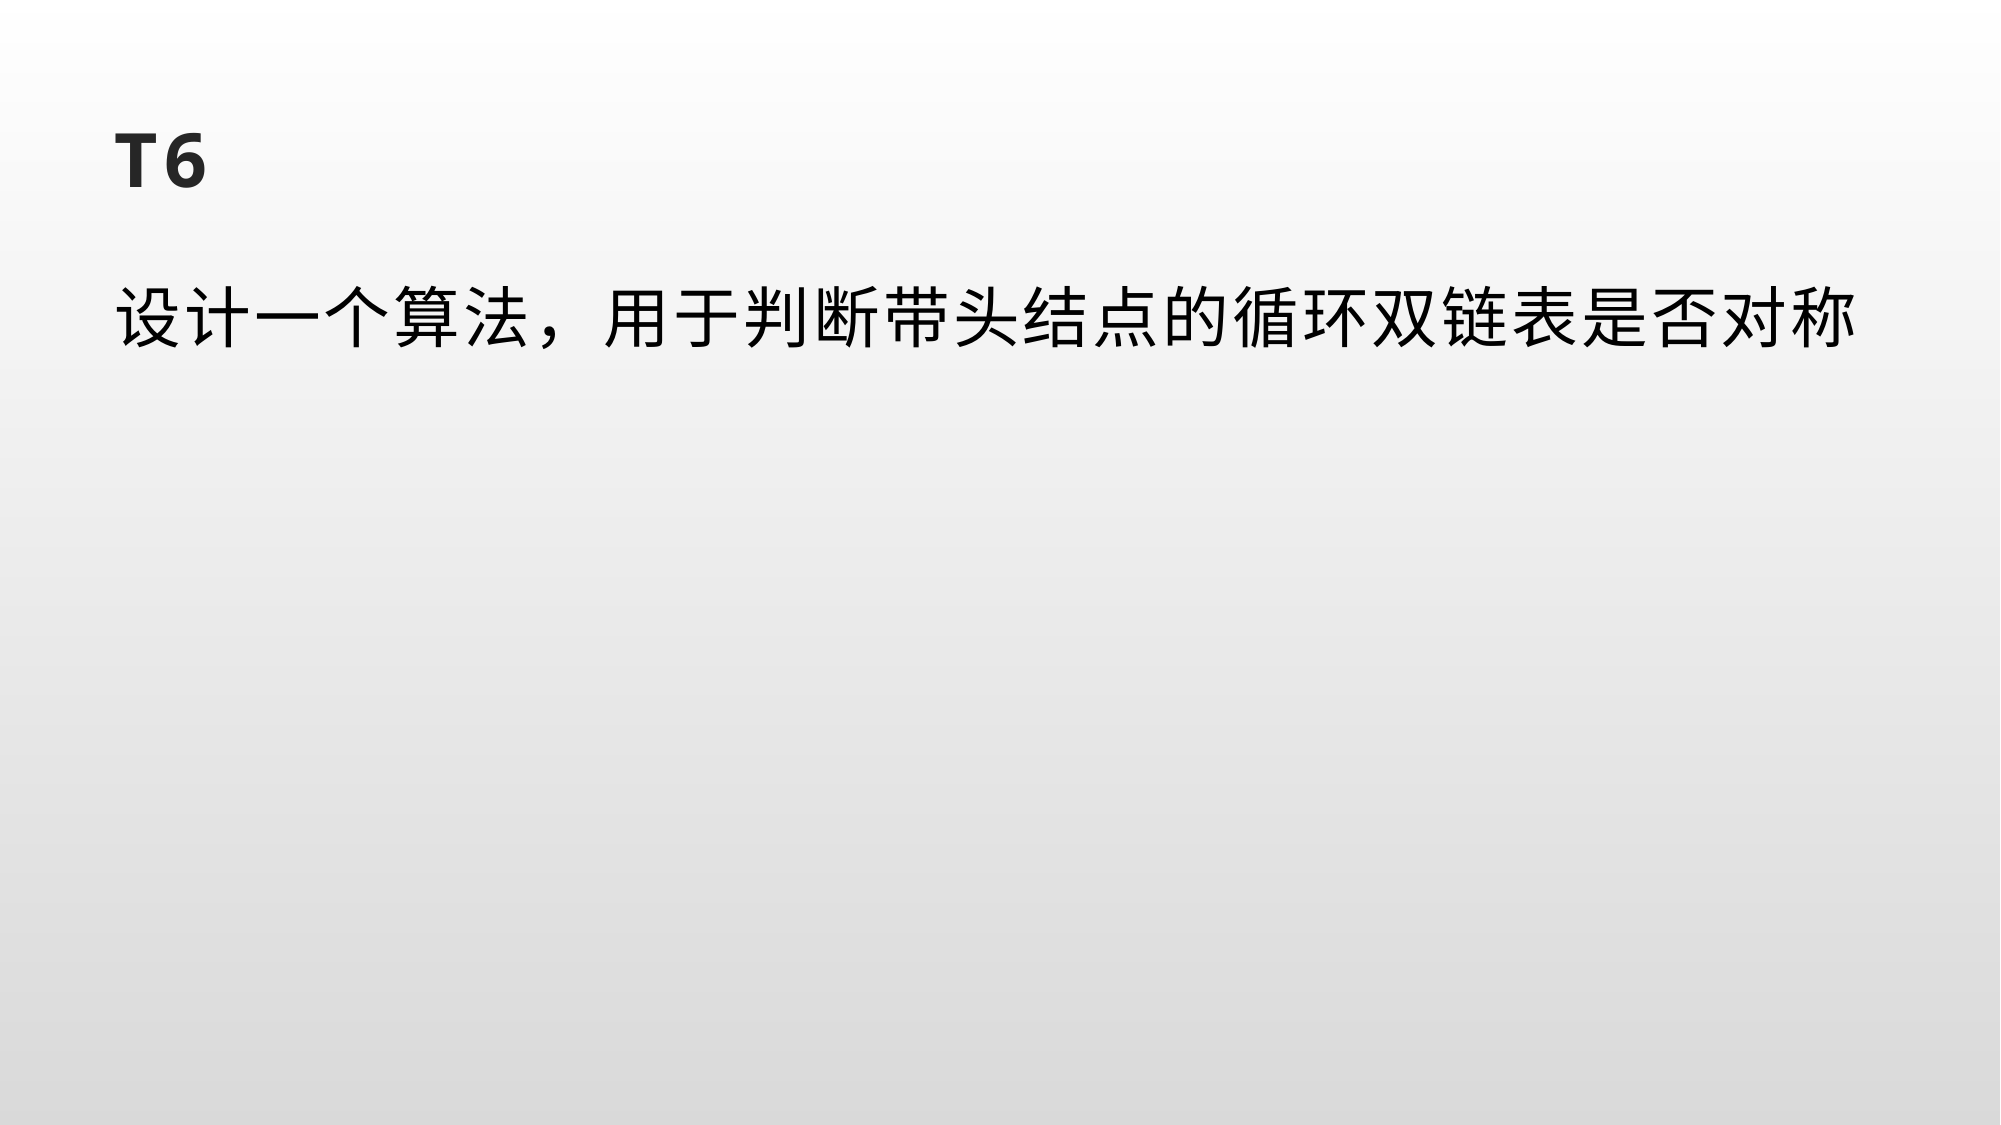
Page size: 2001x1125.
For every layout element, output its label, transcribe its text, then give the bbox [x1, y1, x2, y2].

list 设计一个算法，用于判断带头结点的循环双链表是否对称 [99, 244, 1900, 1026]
title T6 [99, 99, 1900, 216]
